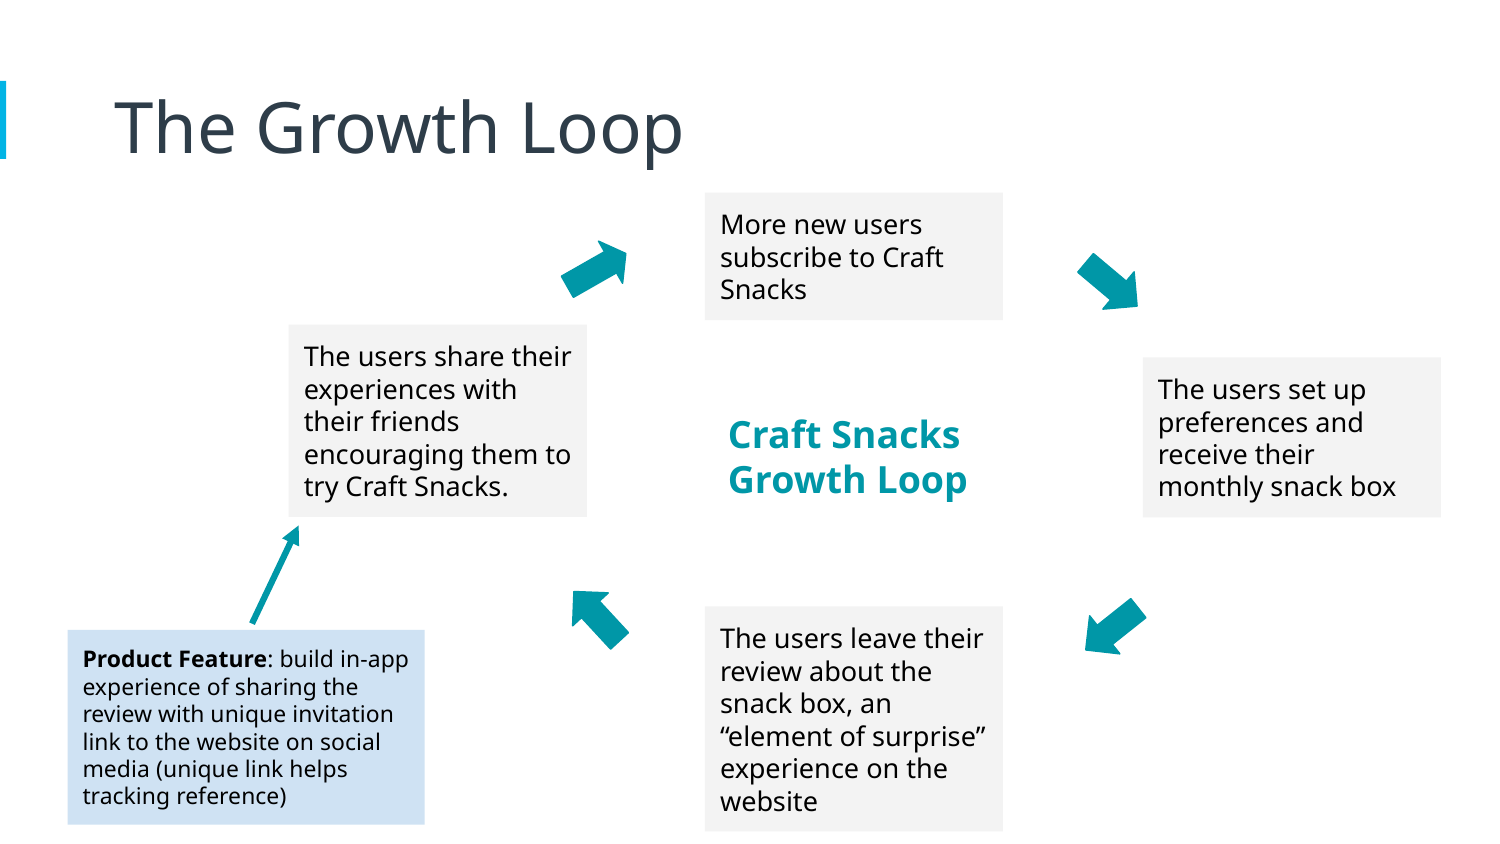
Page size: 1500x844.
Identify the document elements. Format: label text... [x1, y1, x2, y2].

text_box The users leave their review about the snack box, an “element of surprise” experience on the website [704, 606, 1003, 832]
text_box [1085, 598, 1146, 654]
text_box Craft Snacks Growth Loop [712, 396, 996, 517]
text_box Product Feature: build in-app experience of sharing the review with unique invitation link to the website on social media (unique link helps tracking reference) [67, 629, 425, 825]
title The Growth Loop [99, 77, 1401, 172]
text_box More new users subscribe to Craft Snacks [704, 192, 1003, 321]
text_box The users share their experiences with their friends encouraging them to try Craft Snacks. [288, 324, 587, 517]
text_box [572, 591, 629, 650]
text_box The users set up preferences and receive their monthly snack box [1142, 357, 1441, 518]
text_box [251, 525, 299, 624]
text_box [1077, 253, 1138, 310]
text_box [561, 241, 626, 298]
